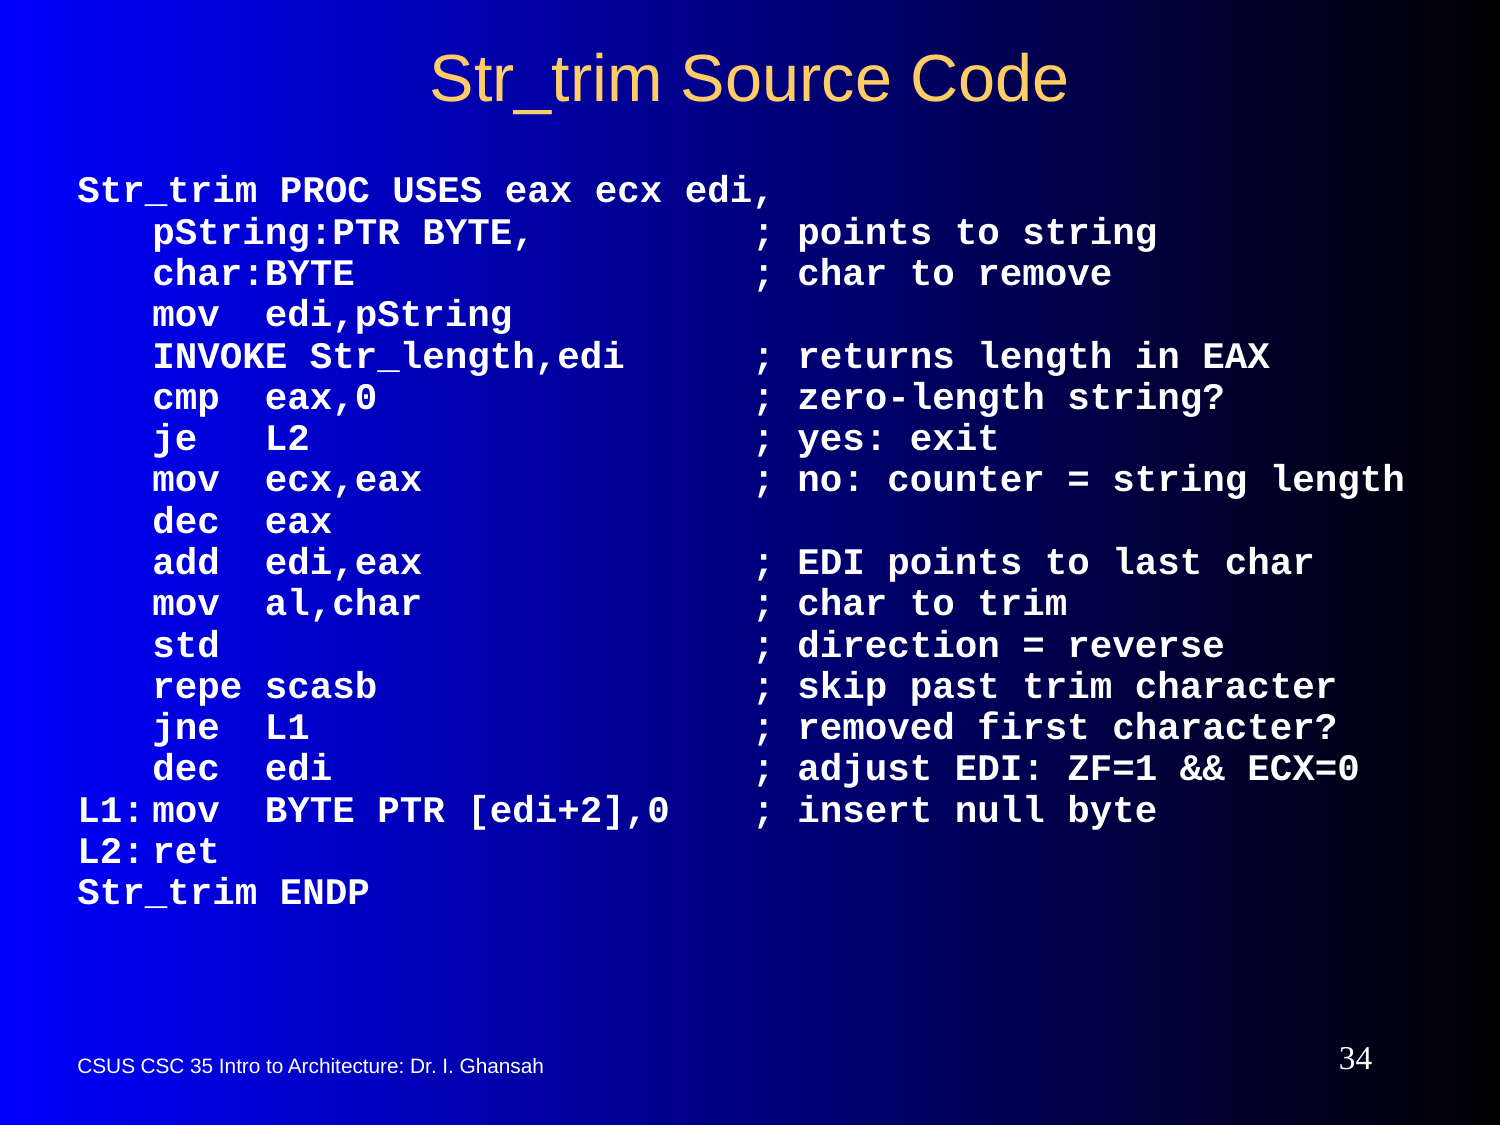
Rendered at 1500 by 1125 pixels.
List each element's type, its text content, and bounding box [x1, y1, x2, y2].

slide_number 34 [1224, 1025, 1388, 1088]
footer CSUS CSC 35 Intro to Architecture: Dr. I. Ghansah [62, 1040, 775, 1091]
title Str_trim Source Code [112, 24, 1388, 125]
text_box Str_trim PROC USES eax ecx edi, pString:PTR BYTE, ; points to string char:BYTE ; char to remove mov edi,pString INVOKE Str_length,edi ; returns length in EAX cmp eax,0 ; zero-length string? je L2 ; yes: exit mov ecx,eax ; no: counter = string length dec eax add edi,eax ; EDI points to last char mov al,char ; char to trim std ; direction = reverse repe scasb ; skip past trim character jne L1 ; removed first character? dec edi ; adjust EDI: ZF=1 && ECX=0 L1: mov BYTE PTR [edi+2],0 ; insert null byte L2: ret Str_trim ENDP [62, 162, 1450, 932]
